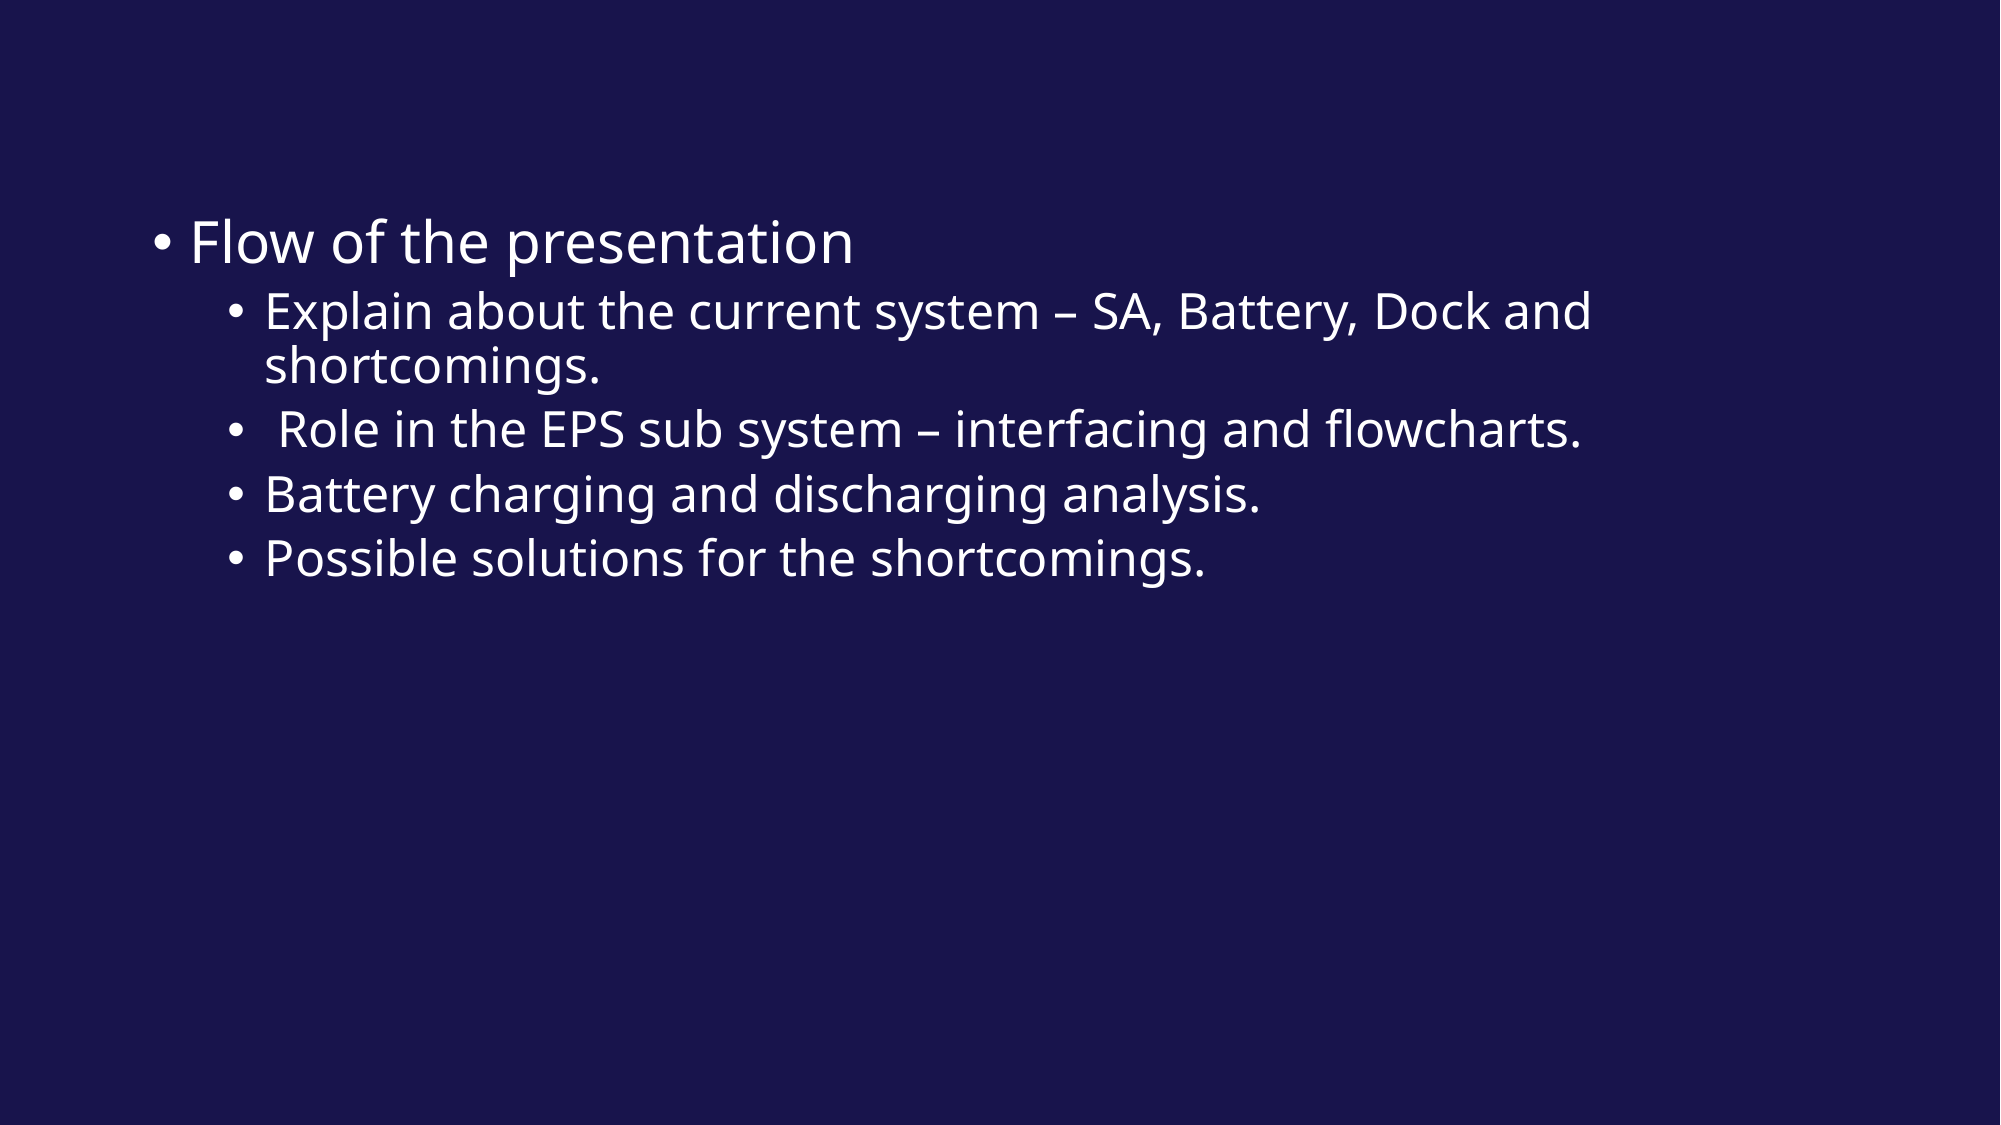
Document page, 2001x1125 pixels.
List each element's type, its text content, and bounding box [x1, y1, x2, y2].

list Flow of the presentation Explain about the current system – SA, Battery, Dock and shortcomings. Role in the EPS sub system – interfacing and flowcharts. Battery charging and discharging analysis. Possible solutions for the shortcomings. [137, 205, 1863, 920]
